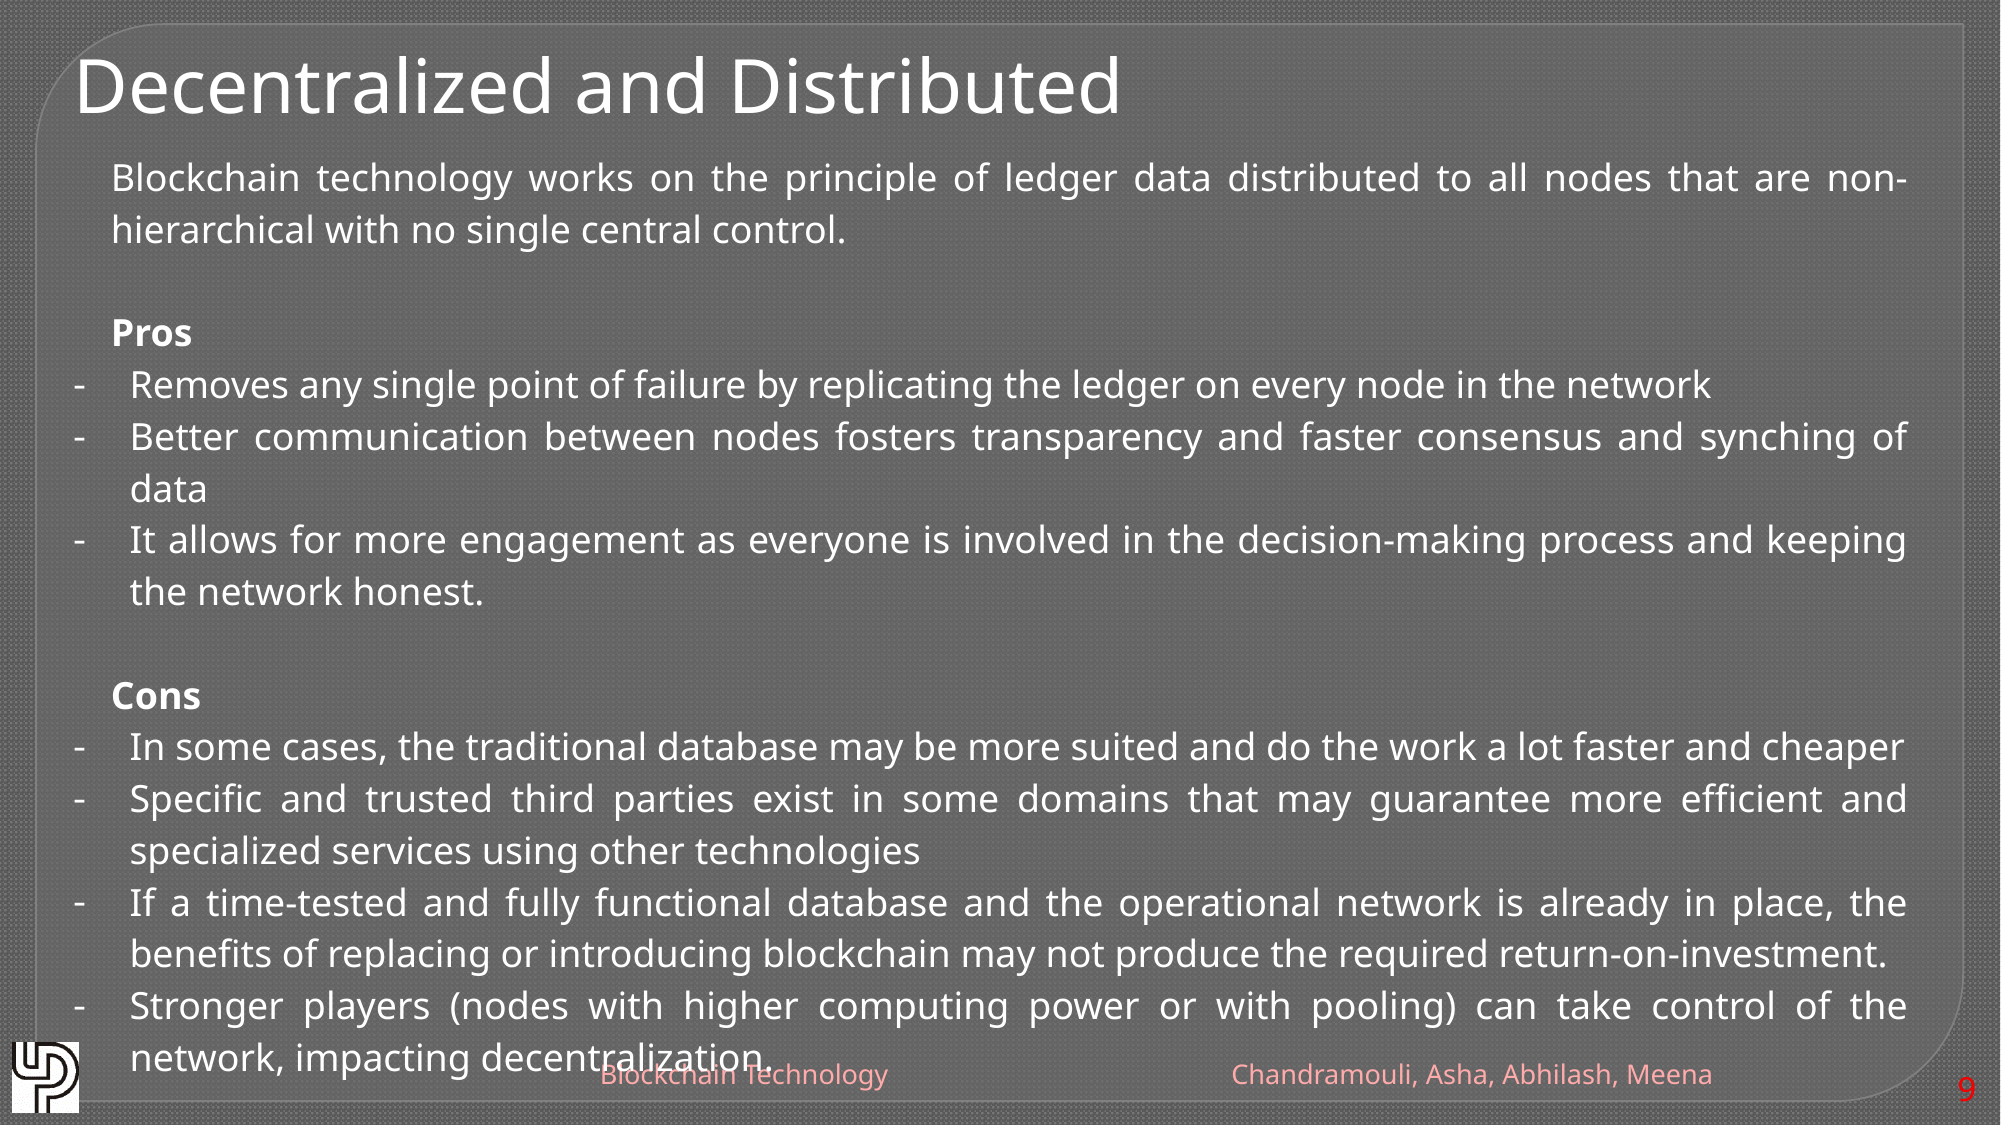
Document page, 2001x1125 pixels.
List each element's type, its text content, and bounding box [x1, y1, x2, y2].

text_box Decentralized and Distributed [58, 18, 1820, 137]
text_box Blockchain technology works on the principle of ledger data distributed to all nodes that are non-hierarchical with no single central control. Pros Removes any single point of failure by replicating the ledger on every node in the network Better communication between nodes fosters transparency and faster consensus and synching of data It allows for more engagement as everyone is involved in the decision-making process and keeping the network honest. Cons In some cases, the traditional database may be more suited and do the work a lot faster and cheaper Specific and trusted third parties exist in some domains that may guarantee more efficient and specialized services using other technologies If a time-tested and fully functional database and the operational network is already in place, the benefits of replacing or introducing blockchain may not produce the required return-on-investment. Stronger players (nodes with higher computing power or with pooling) can take control of the network, impacting decentralization. [58, 140, 1925, 1087]
footer Blockchain Technology [283, 1050, 1205, 1095]
picture [12, 1042, 79, 1113]
slide_number Chandramouli, Asha, Abhilash, Meena [1216, 1050, 1874, 1095]
slide_number 9 [1889, 1068, 1992, 1114]
